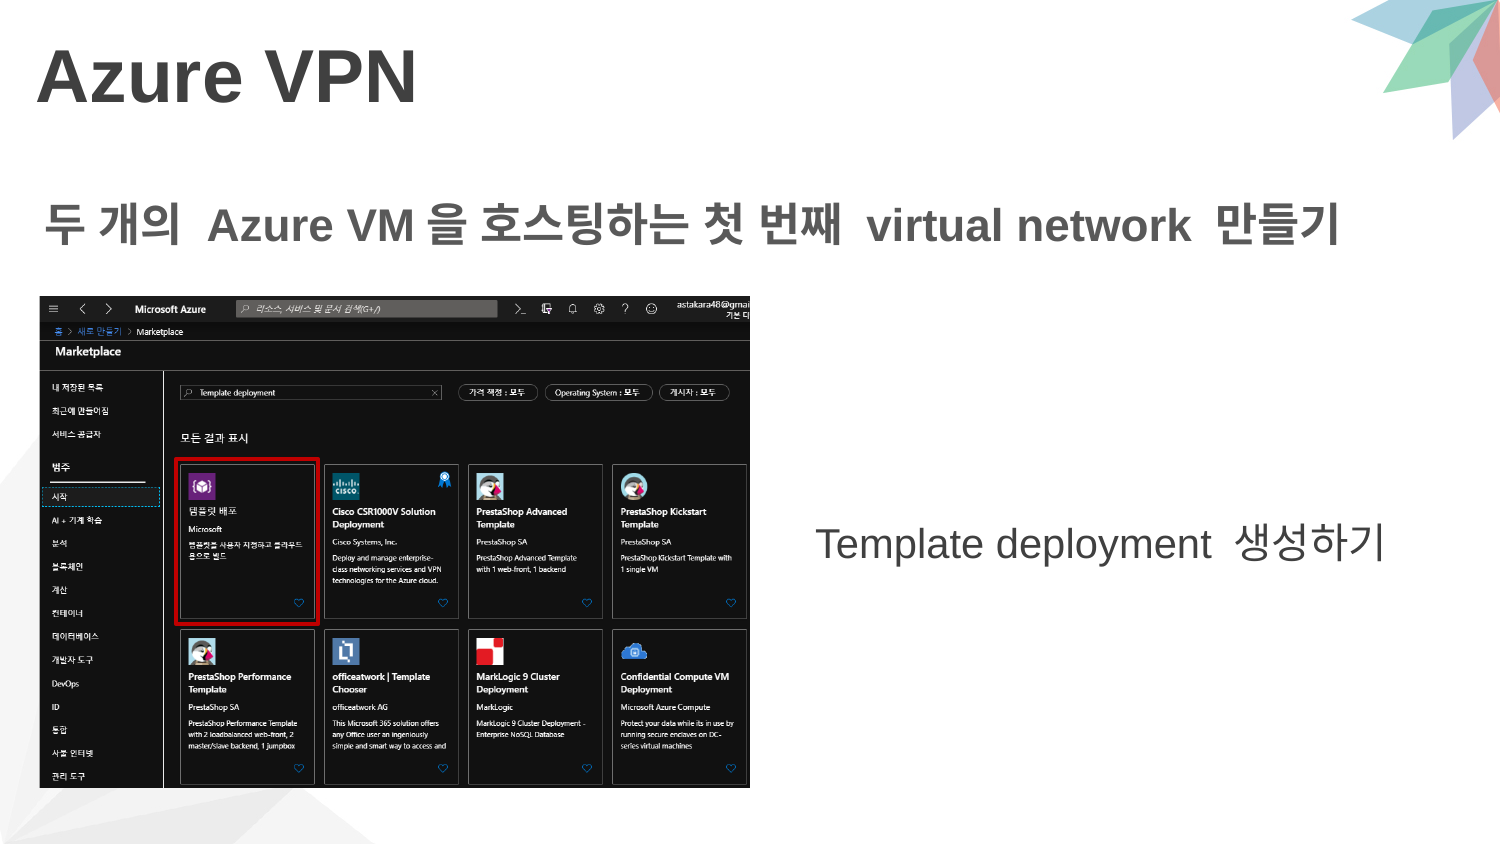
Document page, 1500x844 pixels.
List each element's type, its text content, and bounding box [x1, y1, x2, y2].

text_box [39, 296, 750, 788]
list Template deployment 생성하기 [750, 296, 1461, 788]
list 두 개의 Azure VM을 호스팅하는 첫 번째 virtual network 만들기 [29, 185, 1424, 262]
picture [0, 146, 1500, 844]
title Azure VPN [0, 0, 1500, 146]
text_box [174, 457, 320, 626]
